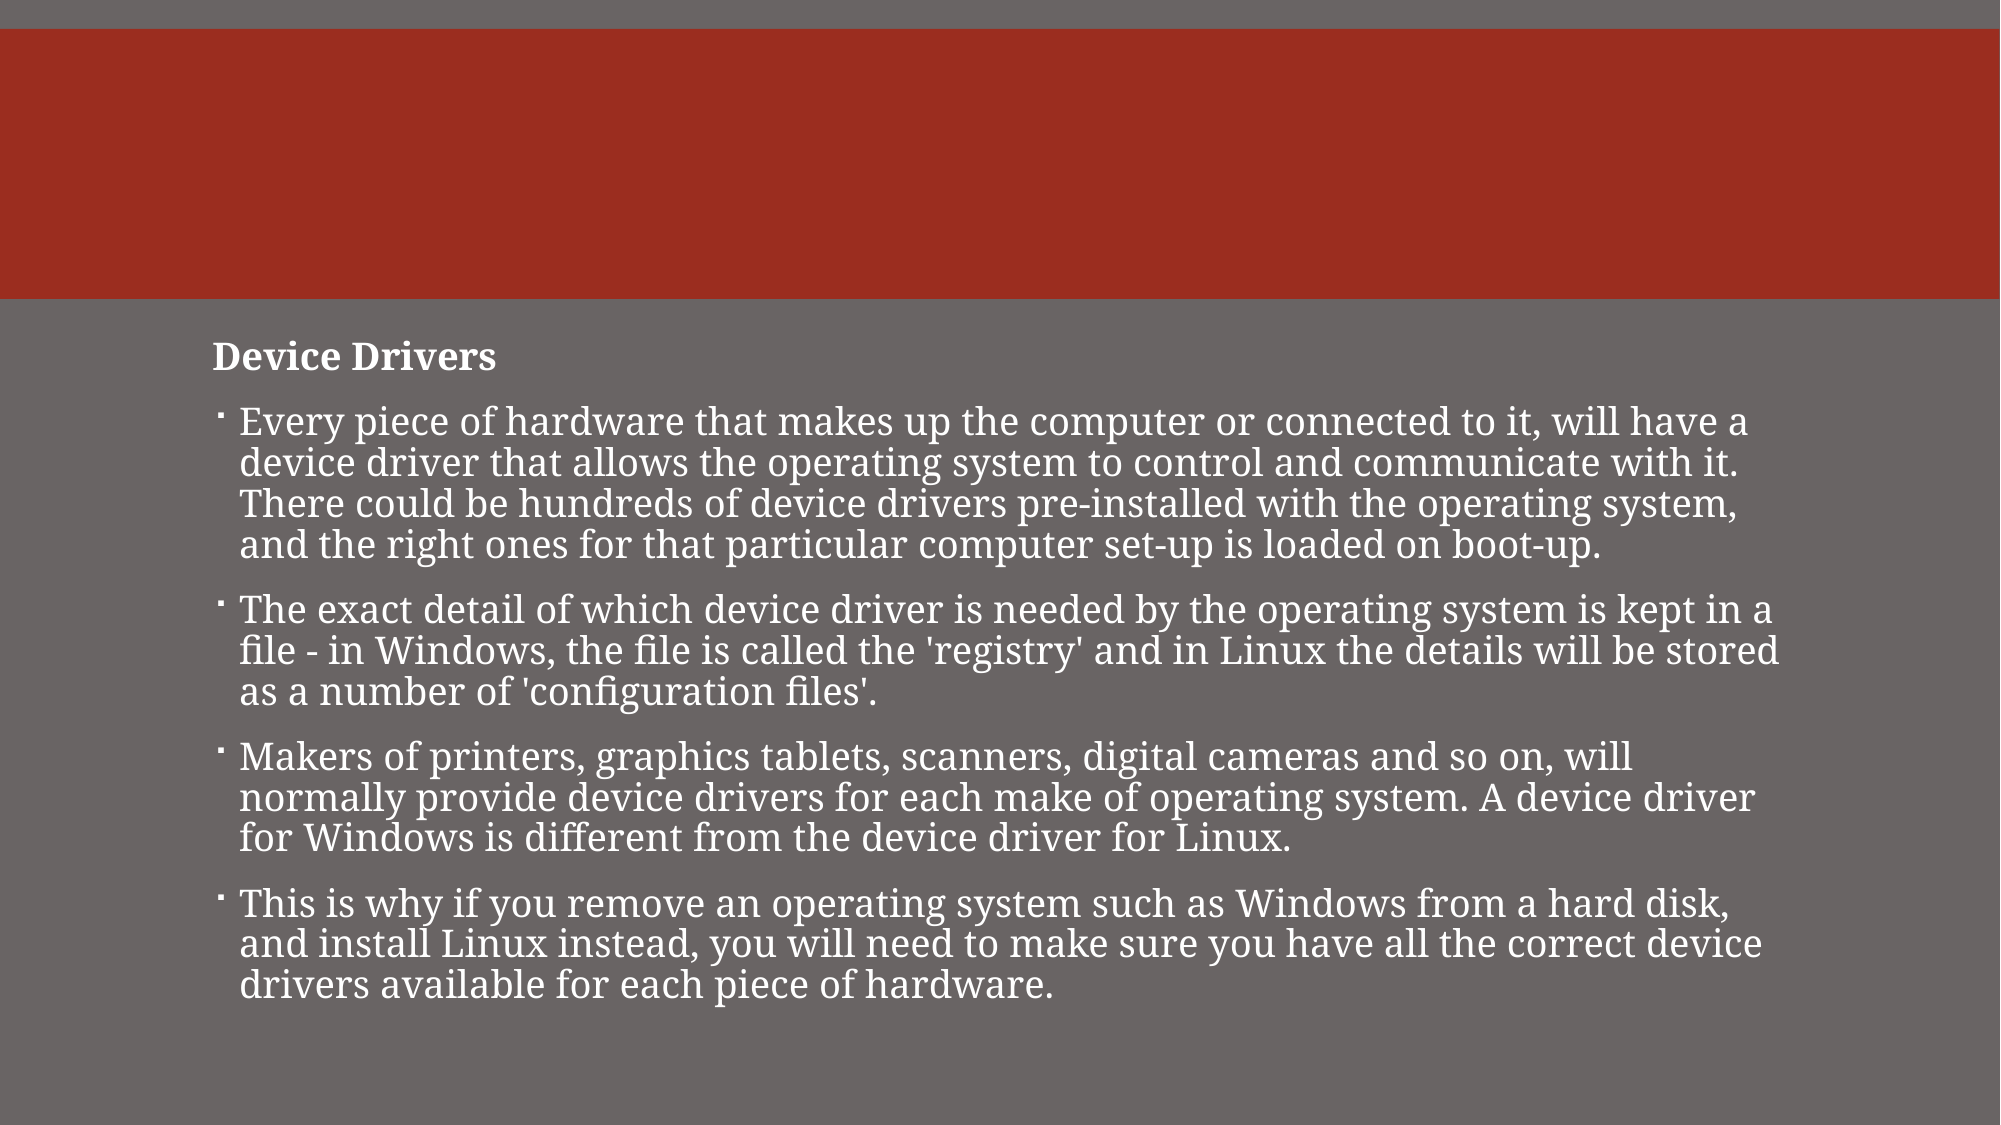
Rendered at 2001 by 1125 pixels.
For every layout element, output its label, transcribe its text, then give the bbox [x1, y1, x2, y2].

list Device Drivers Every piece of hardware that makes up the computer or connected to it, will have a device driver that allows the operating system to control and communicate with it. There could be hundreds of device drivers pre-installed with the operating system, and the right ones for that particular computer set-up is loaded on boot-up. The exact detail of which device driver is needed by the operating system is kept in a file - in Windows, the file is called the 'registry' and in Linux the details will be stored as a number of 'configuration files'. Makers of printers, graphics tablets, scanners, digital cameras and so on, will normally provide device drivers for each make of operating system. A device driver for Windows is different from the device driver for Linux. This is why if you remove an operating system such as Windows from a hard disk, and install Linux instead, you will need to make sure you have all the correct device drivers available for each piece of hardware. [197, 329, 1803, 1020]
